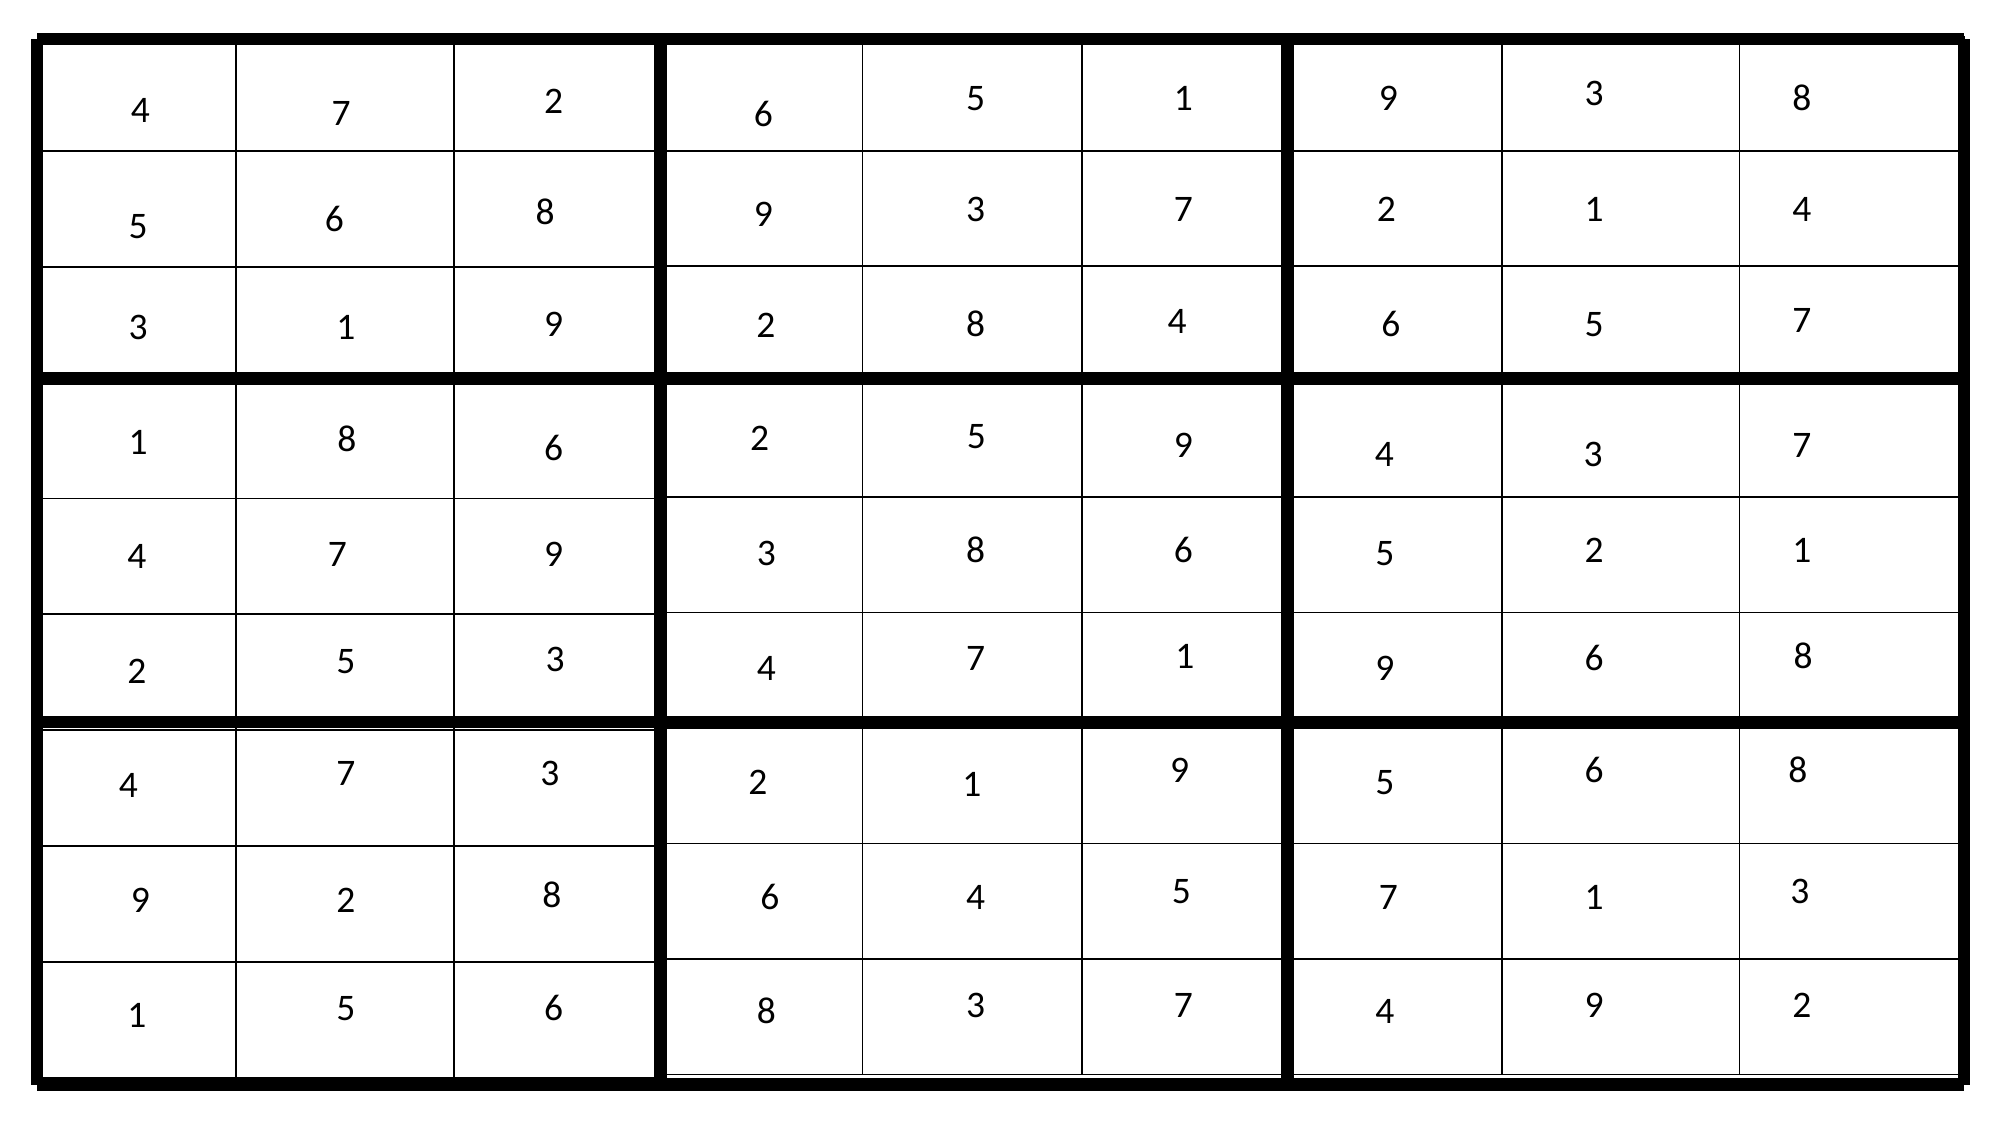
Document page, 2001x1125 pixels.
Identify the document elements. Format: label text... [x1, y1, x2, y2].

text_box 3 [908, 176, 1032, 237]
table_cell [1503, 613, 1739, 716]
text_box 8 [279, 406, 403, 467]
text_box 9 [1116, 412, 1239, 472]
table_cell [237, 963, 453, 1077]
table_cell [237, 152, 453, 266]
text_box 3 [1733, 859, 1856, 919]
table_cell [863, 613, 1081, 716]
table_cell [237, 847, 453, 961]
table_cell [1740, 960, 1958, 1074]
text_box 2 [699, 749, 822, 810]
table_cell [43, 847, 235, 961]
text_box 9 [1112, 737, 1235, 798]
table_cell [863, 267, 1081, 372]
text_box 1 [71, 409, 194, 469]
table_cell [455, 268, 654, 372]
text_box 1 [905, 751, 1028, 812]
text_box 7 [908, 625, 1032, 686]
text_box 7 [1116, 176, 1239, 237]
text_box 2 [699, 292, 822, 353]
text_box 7 [279, 740, 402, 801]
text_box 8 [486, 179, 610, 240]
text_box 5 [71, 193, 194, 254]
table_cell [1294, 613, 1501, 716]
table_cell [455, 385, 654, 498]
table_header [1740, 45, 1958, 150]
text_box 8 [699, 979, 822, 1039]
table_header [667, 45, 862, 150]
text_box 9 [486, 521, 610, 581]
table_cell [237, 731, 453, 845]
text_box 4 [69, 753, 193, 813]
table_cell [43, 385, 235, 498]
table_cell [43, 268, 235, 372]
table_cell [455, 847, 654, 961]
table_cell [1294, 498, 1501, 612]
text_box 7 [274, 80, 397, 141]
text_box 3 [699, 520, 822, 581]
text_box 6 [486, 975, 610, 1036]
text_box 6 [1324, 291, 1447, 352]
table_cell [1740, 613, 1958, 716]
table_cell [1503, 960, 1739, 1074]
table_cell [1294, 844, 1501, 958]
text_box 2 [701, 406, 824, 466]
table_cell [667, 960, 862, 1074]
table_cell [1503, 385, 1739, 496]
text_box 7 [1734, 287, 1858, 348]
table_cell [237, 615, 453, 716]
text_box 5 [1114, 859, 1237, 919]
text_box 4 [1110, 289, 1233, 349]
text_box 2 [1319, 176, 1442, 237]
text_box 3 [483, 740, 606, 801]
table_cell [1083, 844, 1281, 958]
table_cell [1740, 152, 1958, 265]
table_header [1083, 45, 1281, 150]
text_box 4 [1734, 176, 1858, 237]
text_box 8 [485, 862, 608, 922]
table_cell [43, 963, 235, 1077]
table_cell [1503, 729, 1739, 843]
text_box 8 [1731, 737, 1854, 798]
text_box 8 [1736, 623, 1859, 684]
table_cell [667, 498, 862, 612]
text_box 1 [1734, 517, 1858, 578]
text_box 6 [703, 864, 826, 925]
table_cell [455, 963, 654, 1077]
table_cell [667, 844, 862, 958]
text_box 2 [1527, 517, 1650, 578]
table_cell [455, 731, 654, 845]
text_box 7 [1321, 864, 1444, 925]
text_box 7 [1116, 972, 1239, 1033]
table_cell [1083, 613, 1281, 716]
table_cell [43, 152, 235, 266]
table_cell [455, 152, 654, 266]
text_box 2 [279, 867, 402, 928]
table_header [1503, 45, 1739, 150]
table_header [237, 45, 453, 150]
table_cell [455, 615, 654, 716]
table_cell [1740, 385, 1958, 496]
table_cell [43, 731, 235, 845]
table_header [1294, 45, 1501, 150]
text_box 5 [279, 629, 402, 689]
table_cell [43, 615, 235, 716]
text_box 1 [1118, 623, 1241, 684]
text_box 6 [486, 415, 610, 476]
table_cell [1740, 844, 1958, 958]
text_box 6 [1527, 737, 1650, 797]
text_box 1 [279, 294, 402, 355]
table_cell [863, 152, 1081, 265]
text_box 5 [279, 975, 402, 1036]
table_cell [667, 152, 862, 265]
text_box 8 [908, 291, 1032, 352]
table_cell [455, 499, 654, 613]
text_box 1 [1527, 864, 1650, 925]
table_cell [1503, 498, 1739, 612]
table_header [43, 45, 235, 150]
text_box 5 [909, 403, 1032, 463]
text_box 4 [1318, 979, 1441, 1039]
table_cell [1294, 267, 1501, 372]
text_box 9 [696, 181, 819, 242]
text_box 8 [908, 517, 1032, 578]
table_cell [1294, 960, 1501, 1074]
text_box 5 [1527, 291, 1650, 352]
text_box 7 [1734, 412, 1858, 472]
text_box 1 [1116, 65, 1239, 126]
table_cell [1740, 498, 1958, 612]
text_box 9 [73, 867, 196, 928]
text_box 3 [1526, 421, 1649, 482]
text_box 2 [69, 638, 193, 699]
table_cell [863, 385, 1081, 496]
table_cell [667, 613, 862, 716]
table_cell [237, 385, 453, 498]
text_box 5 [908, 65, 1032, 126]
text_box 6 [696, 81, 817, 142]
table_header [863, 45, 1081, 150]
table_cell [1083, 267, 1281, 372]
table_cell [1083, 498, 1281, 612]
table_header [455, 45, 654, 150]
text_box 4 [908, 864, 1032, 925]
text_box 9 [1527, 972, 1650, 1033]
text_box 7 [279, 521, 402, 581]
text_box 8 [1734, 65, 1858, 126]
table_cell [1503, 152, 1739, 265]
table_cell [1083, 960, 1281, 1074]
text_box 4 [1317, 421, 1440, 482]
text_box 2 [1734, 972, 1858, 1033]
text_box 3 [488, 626, 611, 687]
text_box 3 [71, 294, 194, 355]
table_cell [1294, 152, 1501, 265]
text_box 1 [69, 982, 193, 1042]
table_cell [1503, 844, 1739, 958]
text_box 4 [699, 635, 822, 695]
table_cell [1083, 385, 1281, 496]
table_cell [1503, 267, 1739, 372]
table_cell [667, 267, 862, 372]
table_cell [237, 268, 453, 372]
text_box 2 [486, 68, 610, 129]
text_box 4 [69, 523, 193, 584]
table_cell [863, 498, 1081, 612]
table_cell [1294, 729, 1501, 843]
text_box 5 [1318, 520, 1441, 581]
table_cell [863, 729, 1081, 843]
table_cell [863, 960, 1081, 1074]
table_cell [1083, 729, 1281, 843]
text_box 3 [908, 972, 1032, 1033]
text_box 3 [1527, 60, 1650, 121]
text_box 6 [1527, 625, 1650, 686]
text_box 6 [1116, 517, 1239, 578]
text_box 9 [486, 291, 610, 351]
table_cell [237, 499, 453, 613]
text_box 1 [1527, 176, 1650, 237]
text_box 9 [1321, 65, 1442, 126]
table_cell [667, 729, 862, 843]
table_cell [1083, 152, 1281, 265]
text_box 4 [73, 77, 194, 137]
table_cell [1740, 729, 1958, 843]
table_cell [1740, 267, 1958, 372]
text_box 9 [1318, 635, 1441, 695]
table_cell [667, 385, 862, 496]
table_cell [43, 499, 235, 613]
table_cell [863, 844, 1081, 958]
text_box 6 [276, 186, 399, 247]
table_cell [1294, 385, 1501, 496]
text_box 5 [1318, 749, 1441, 810]
